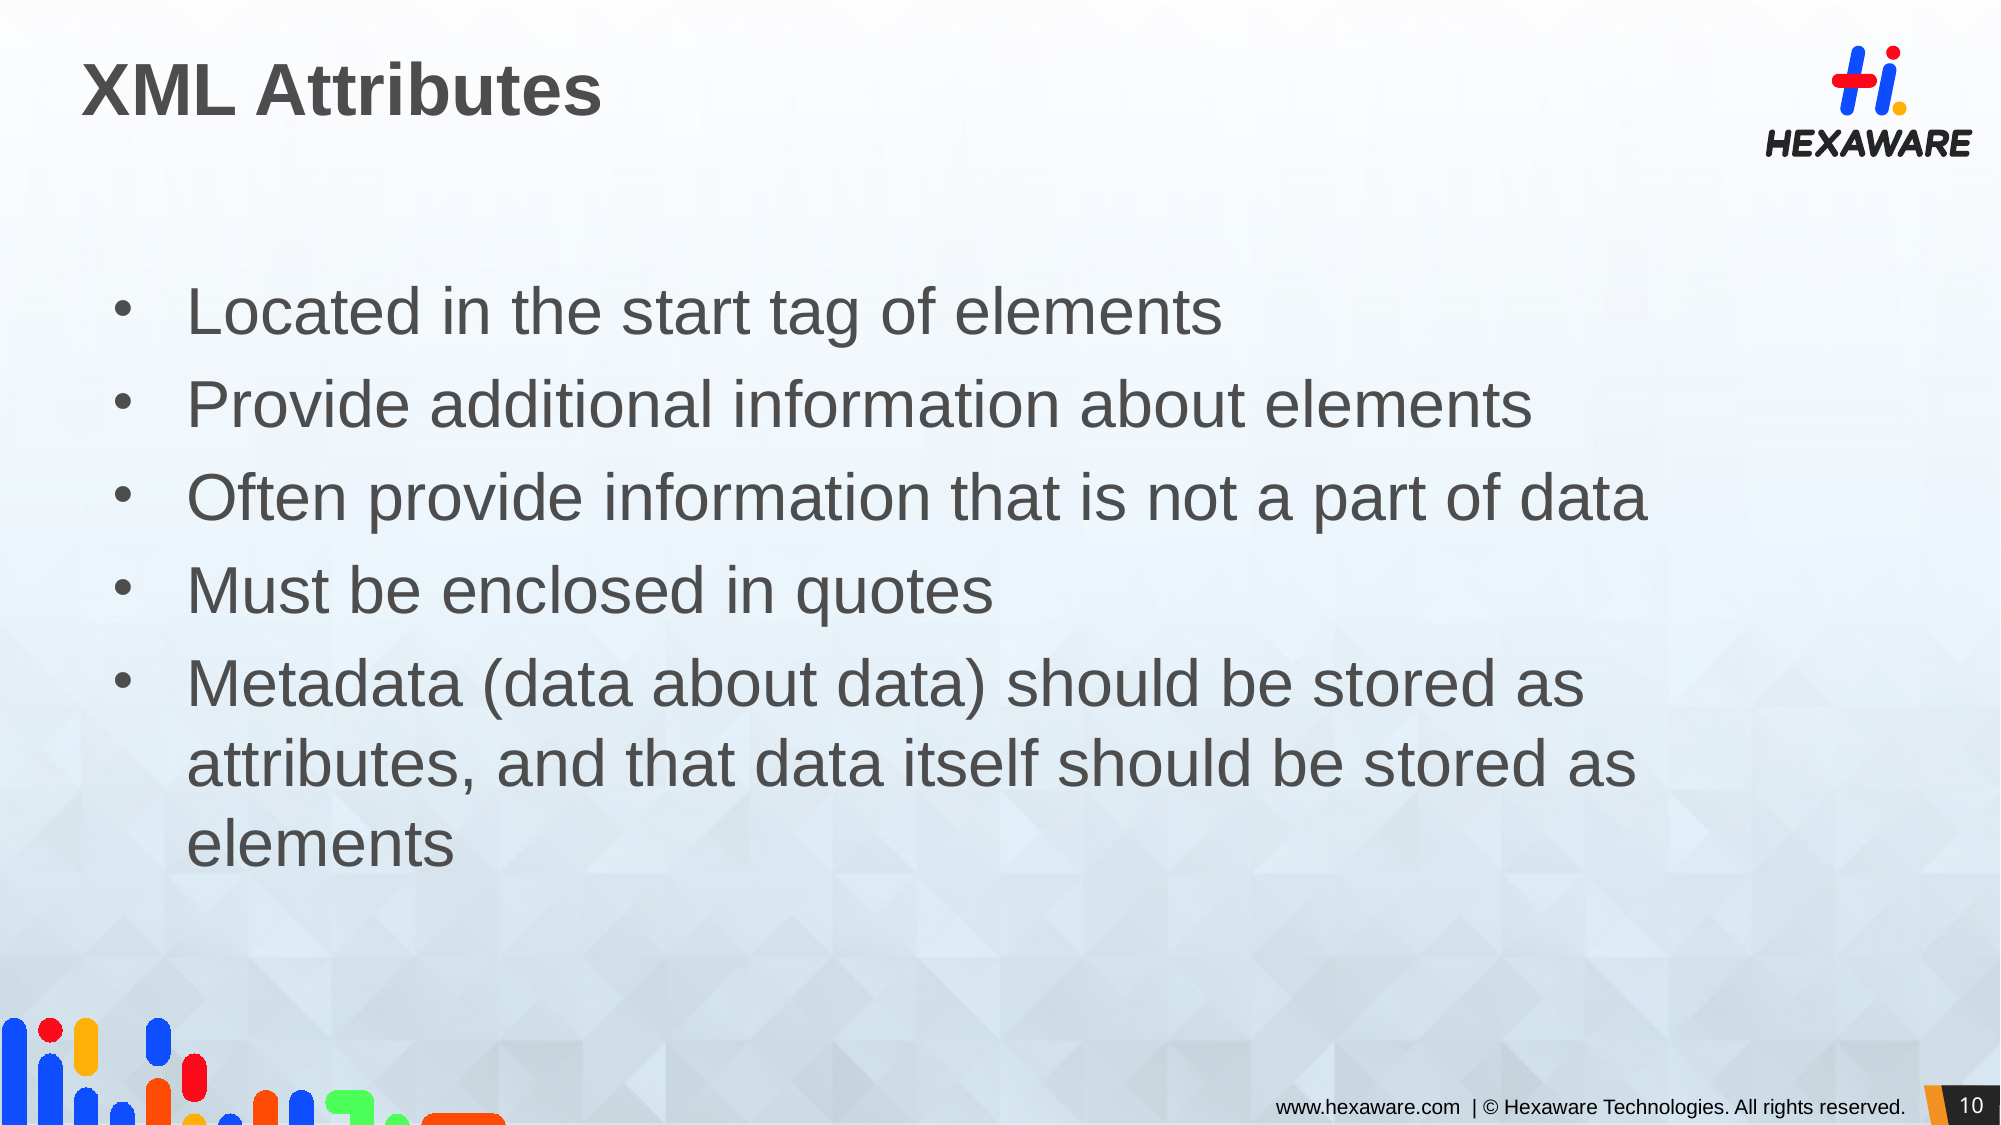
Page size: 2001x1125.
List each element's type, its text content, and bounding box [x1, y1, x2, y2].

title XML Attributes [70, 35, 1521, 136]
list Located in the start tag of elements Provide additional information about elements Often provide information that is not a part of data Must be enclosed in quotes Metadata (data about data) should be stored as attributes, and that data itself should be stored as elements [99, 262, 1900, 1004]
picture [0, 0, 2001, 1125]
